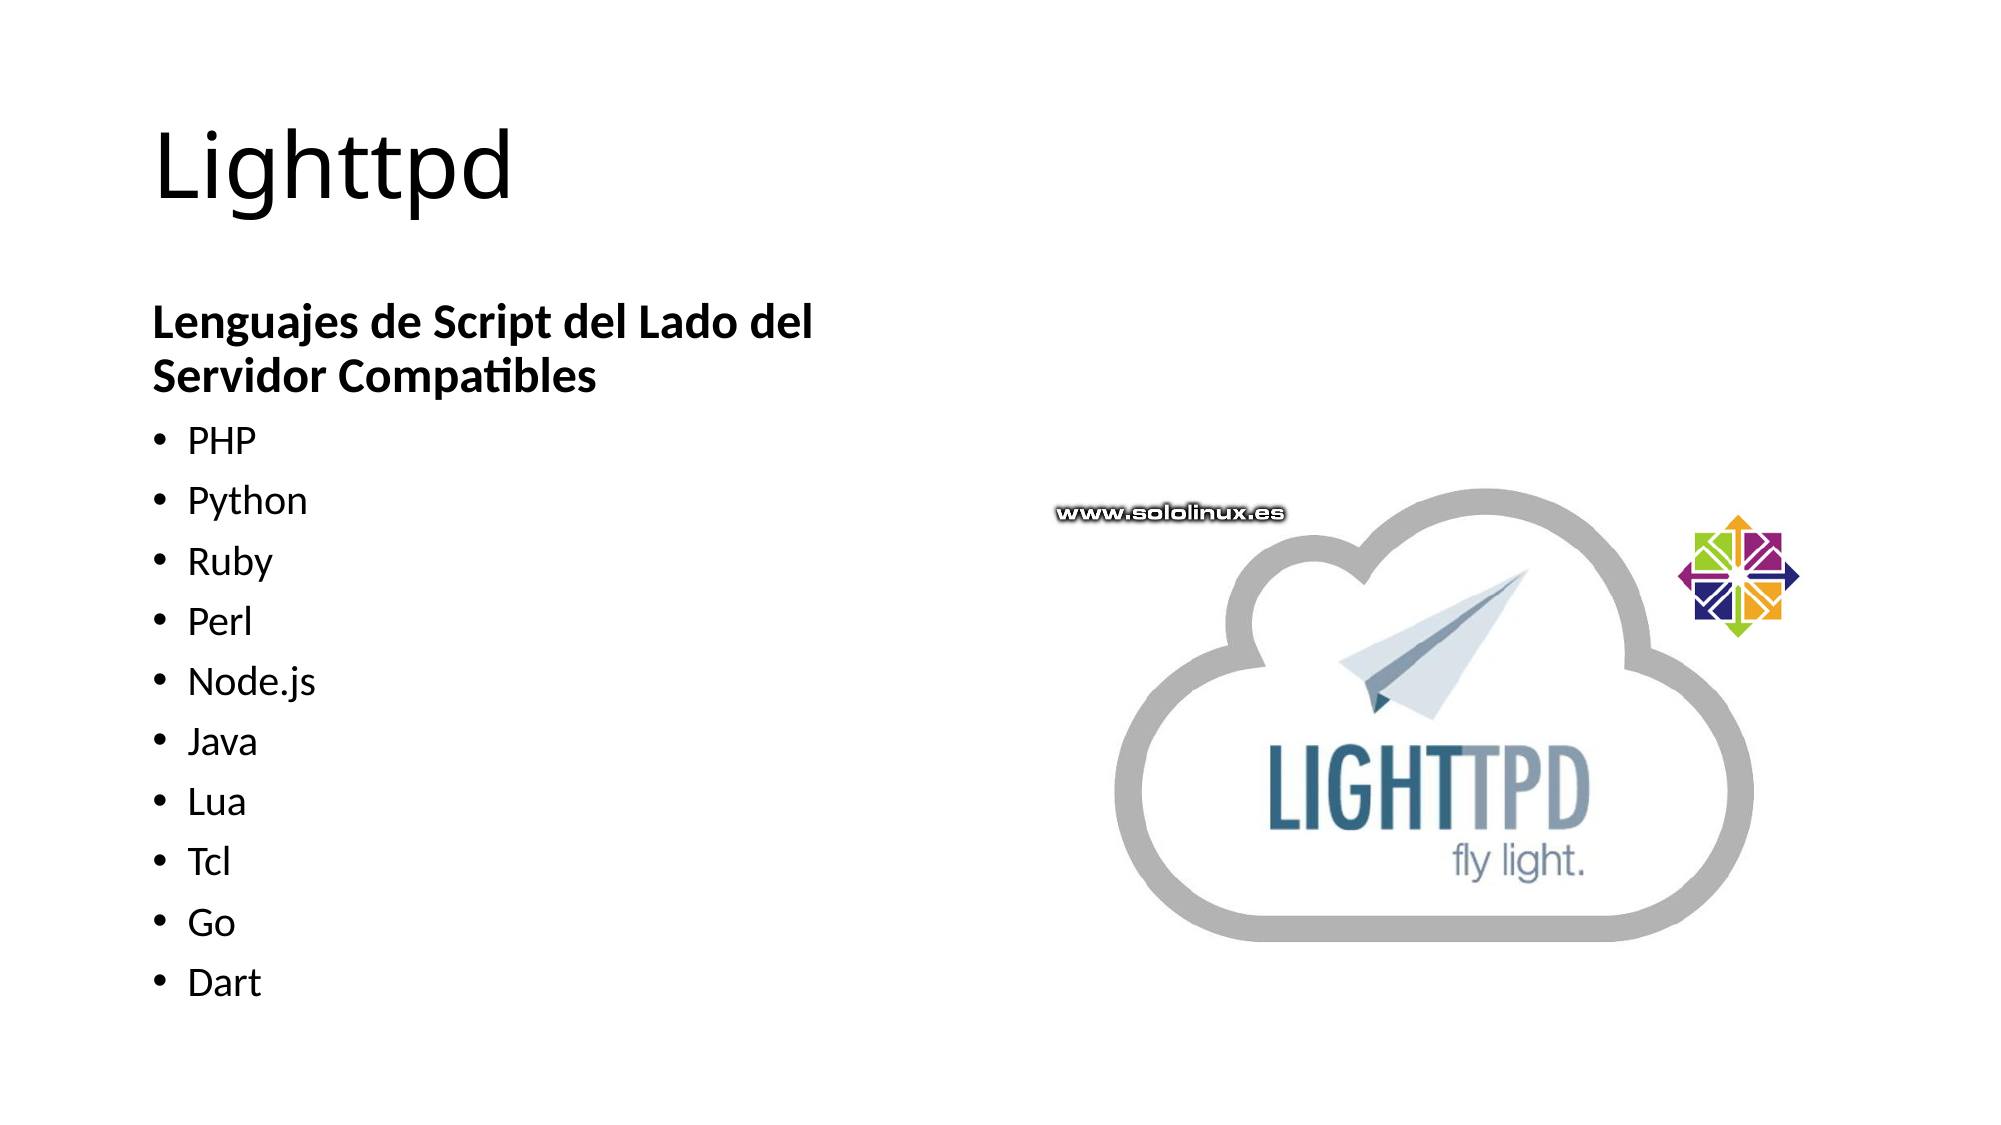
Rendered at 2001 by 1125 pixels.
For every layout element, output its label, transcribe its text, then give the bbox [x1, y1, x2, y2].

list PHP Python Ruby Perl Node.js Java Lua Tcl Go Dart [137, 410, 984, 1016]
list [1012, 455, 1863, 971]
title Lighttpd [137, 59, 1863, 278]
list Lenguajes de Script del Lado del Servidor Compatibles [137, 275, 984, 410]
